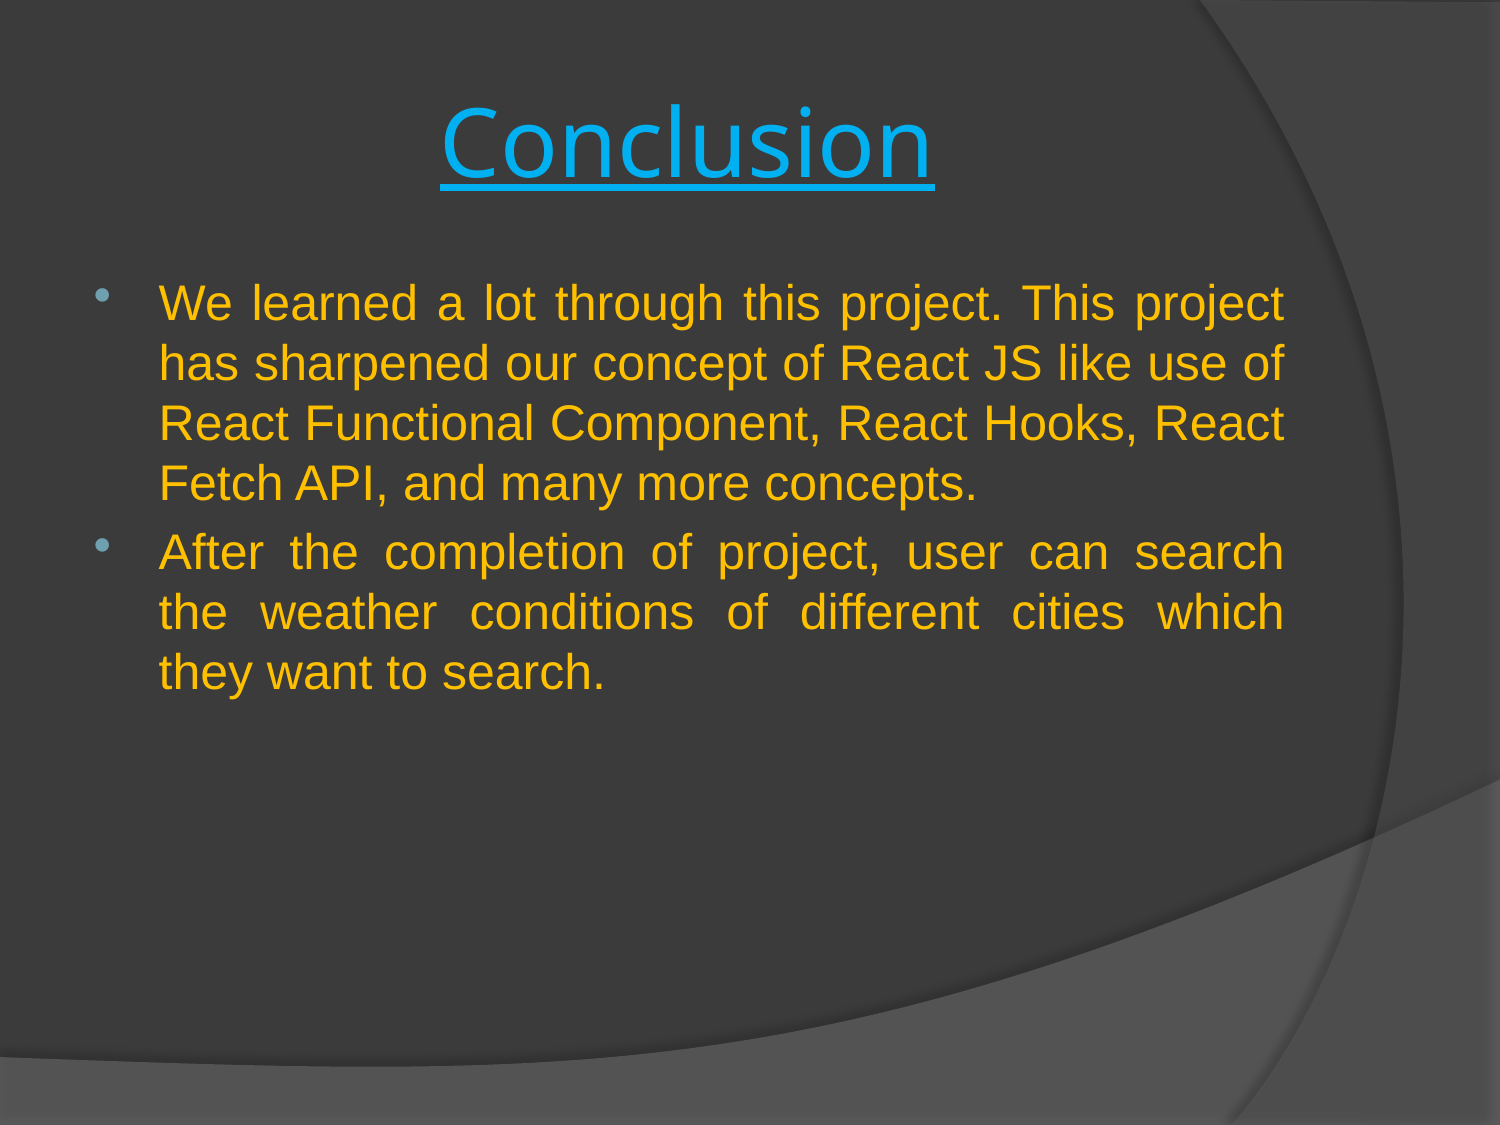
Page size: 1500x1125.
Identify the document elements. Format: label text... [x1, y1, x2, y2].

title Conclusion [75, 45, 1300, 233]
list We learned a lot through this project. This project has sharpened our concept of React JS like use of React Functional Component, React Hooks, React Fetch API, and many more concepts. After the completion of project, user can search the weather conditions of different cities which they want to search. [75, 262, 1300, 1005]
